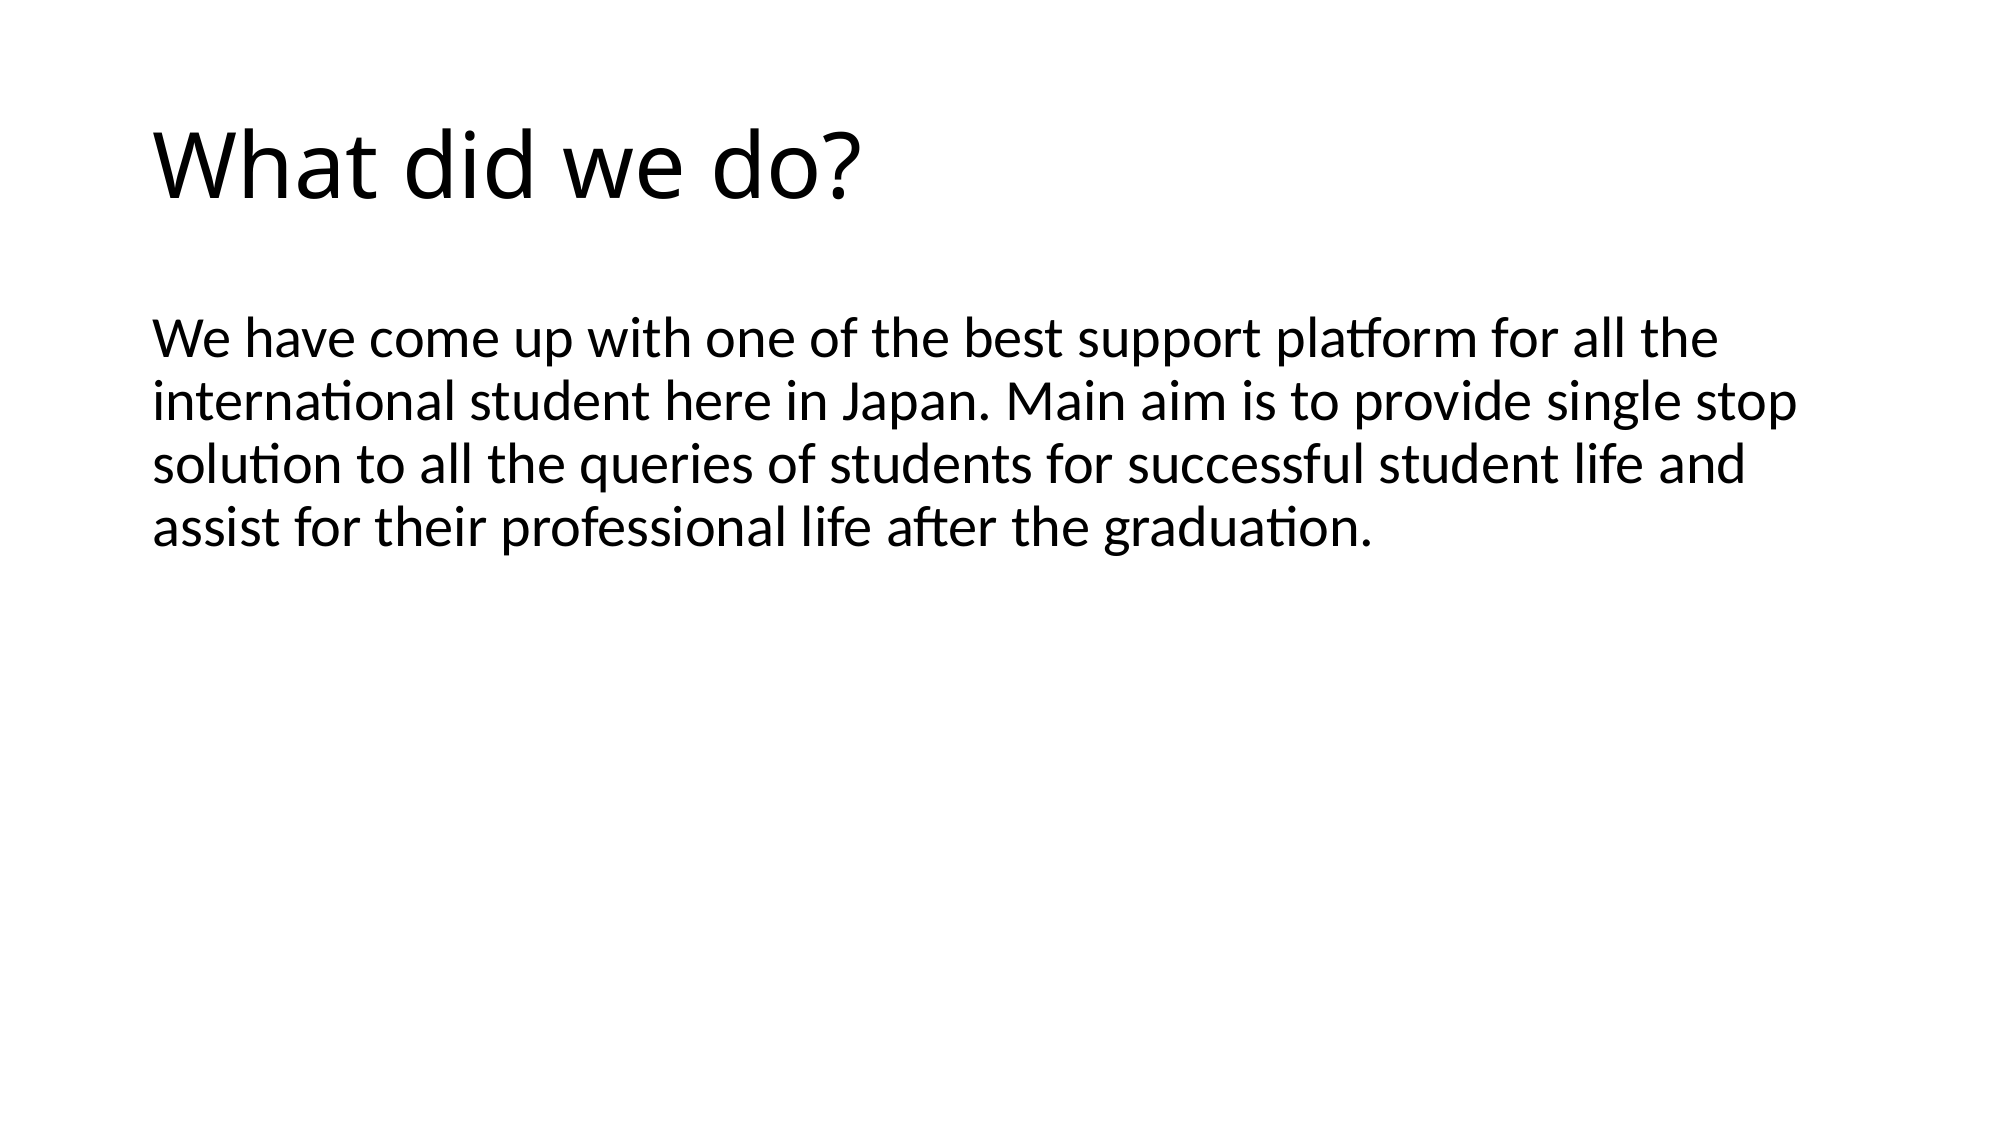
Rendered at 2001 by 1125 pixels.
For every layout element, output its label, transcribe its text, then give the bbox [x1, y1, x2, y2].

list We have come up with one of the best support platform for all the international student here in Japan. Main aim is to provide single stop solution to all the queries of students for successful student life and assist for their professional life after the graduation. [137, 299, 1863, 1014]
title What did we do? [137, 59, 1863, 278]
